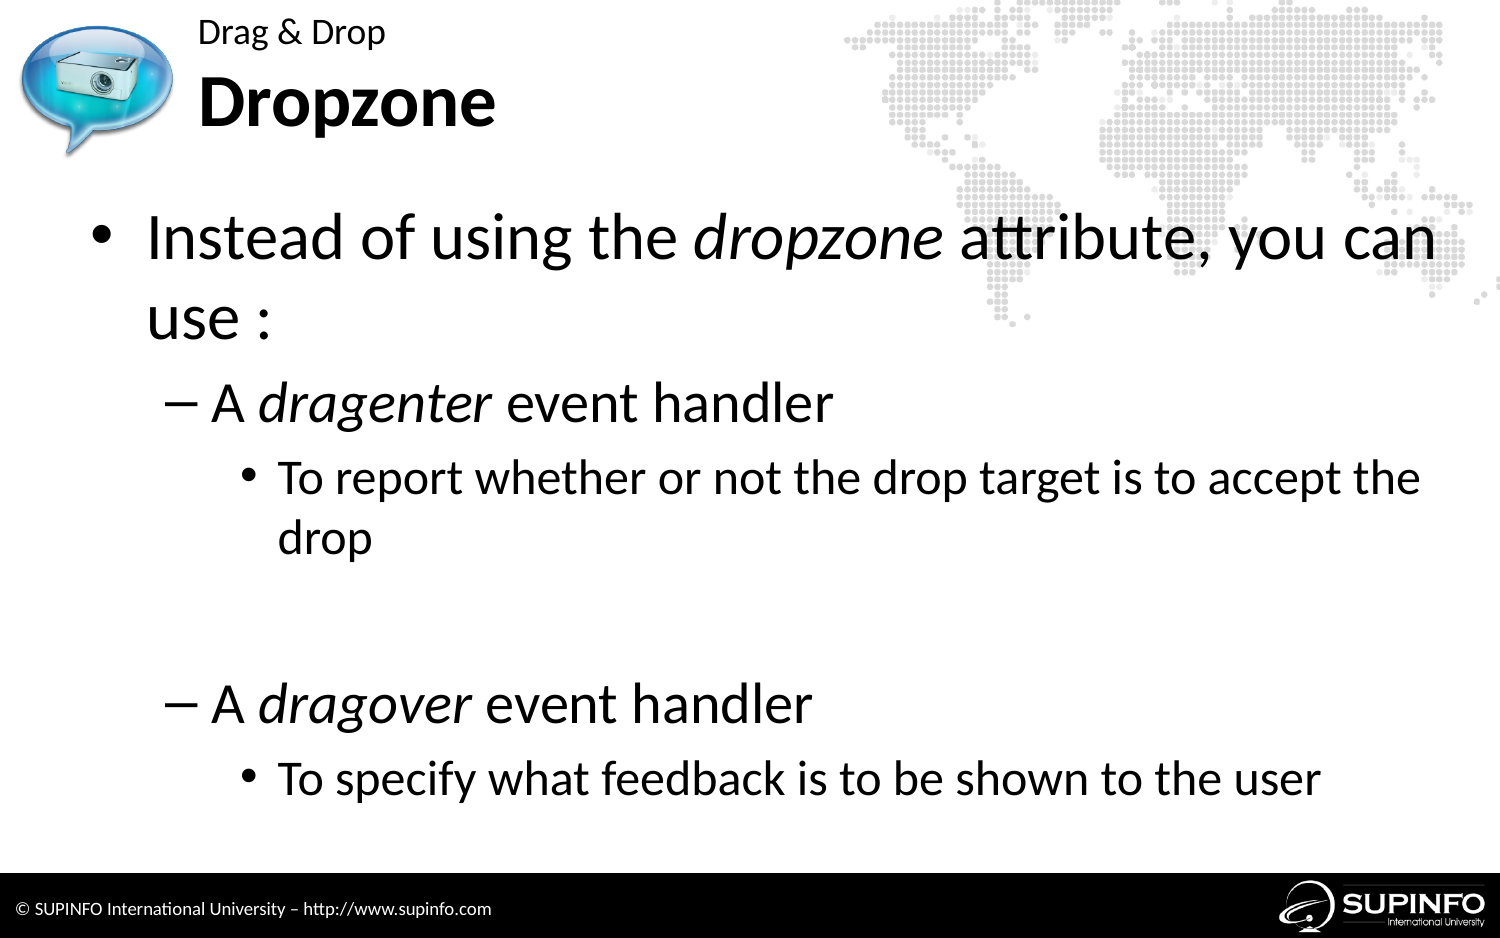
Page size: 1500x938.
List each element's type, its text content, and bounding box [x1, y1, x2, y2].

picture [844, 0, 1500, 327]
list Instead of using the dropzone attribute, you can use : A dragenter event handler To report whether or not the drop target is to accept the drop A dragover event handler To specify what feedback is to be shown to the user [74, 184, 1460, 880]
picture [17, 19, 179, 162]
text_box Dropzone [183, 56, 1459, 138]
picture [1269, 870, 1494, 938]
text_box Drag & Drop [183, 0, 1459, 56]
